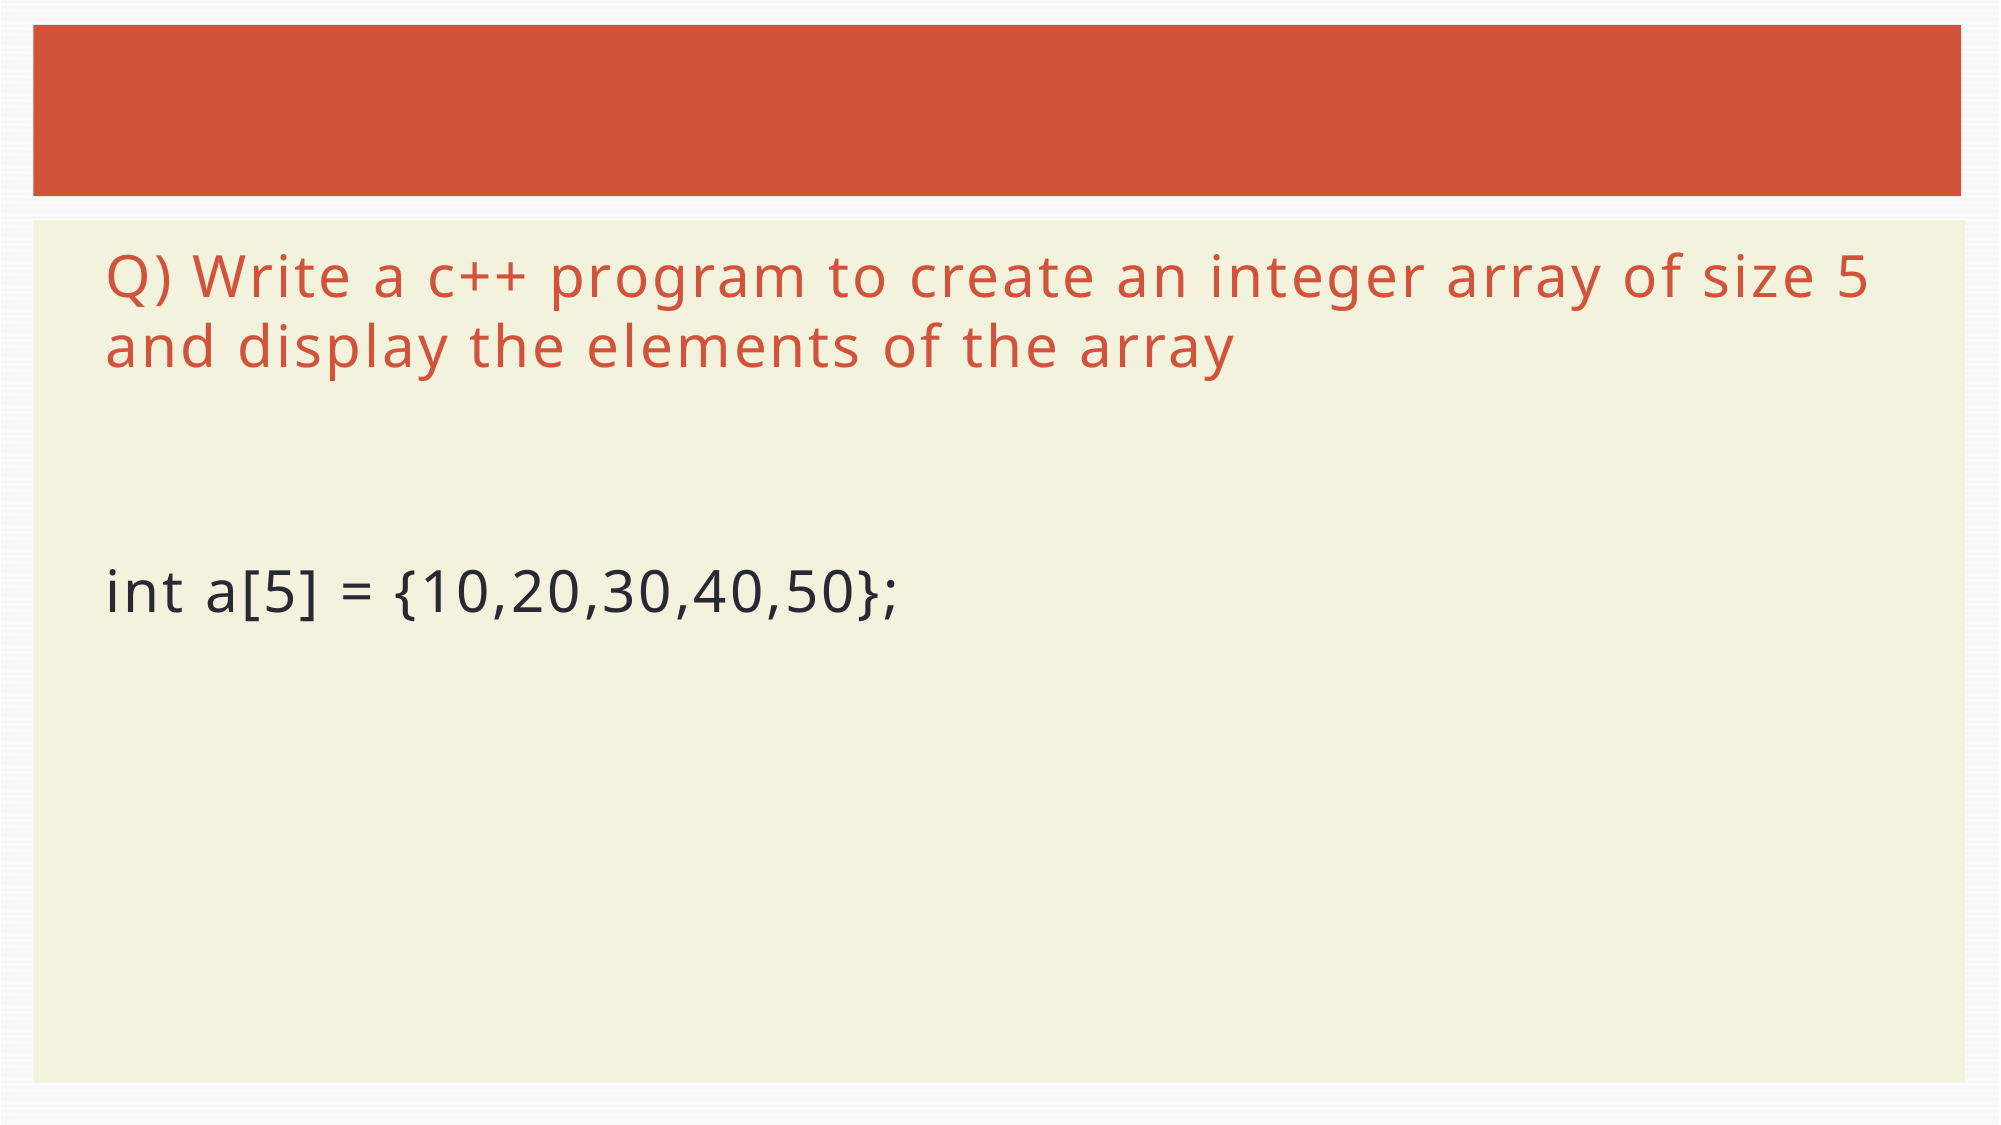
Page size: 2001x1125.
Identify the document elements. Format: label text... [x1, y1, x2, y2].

picture [0, 0, 2001, 1125]
list Q) Write a c++ program to create an integer array of size 5 and display the elements of the array int a[5] = {10,20,30,40,50}; [83, 231, 1923, 955]
